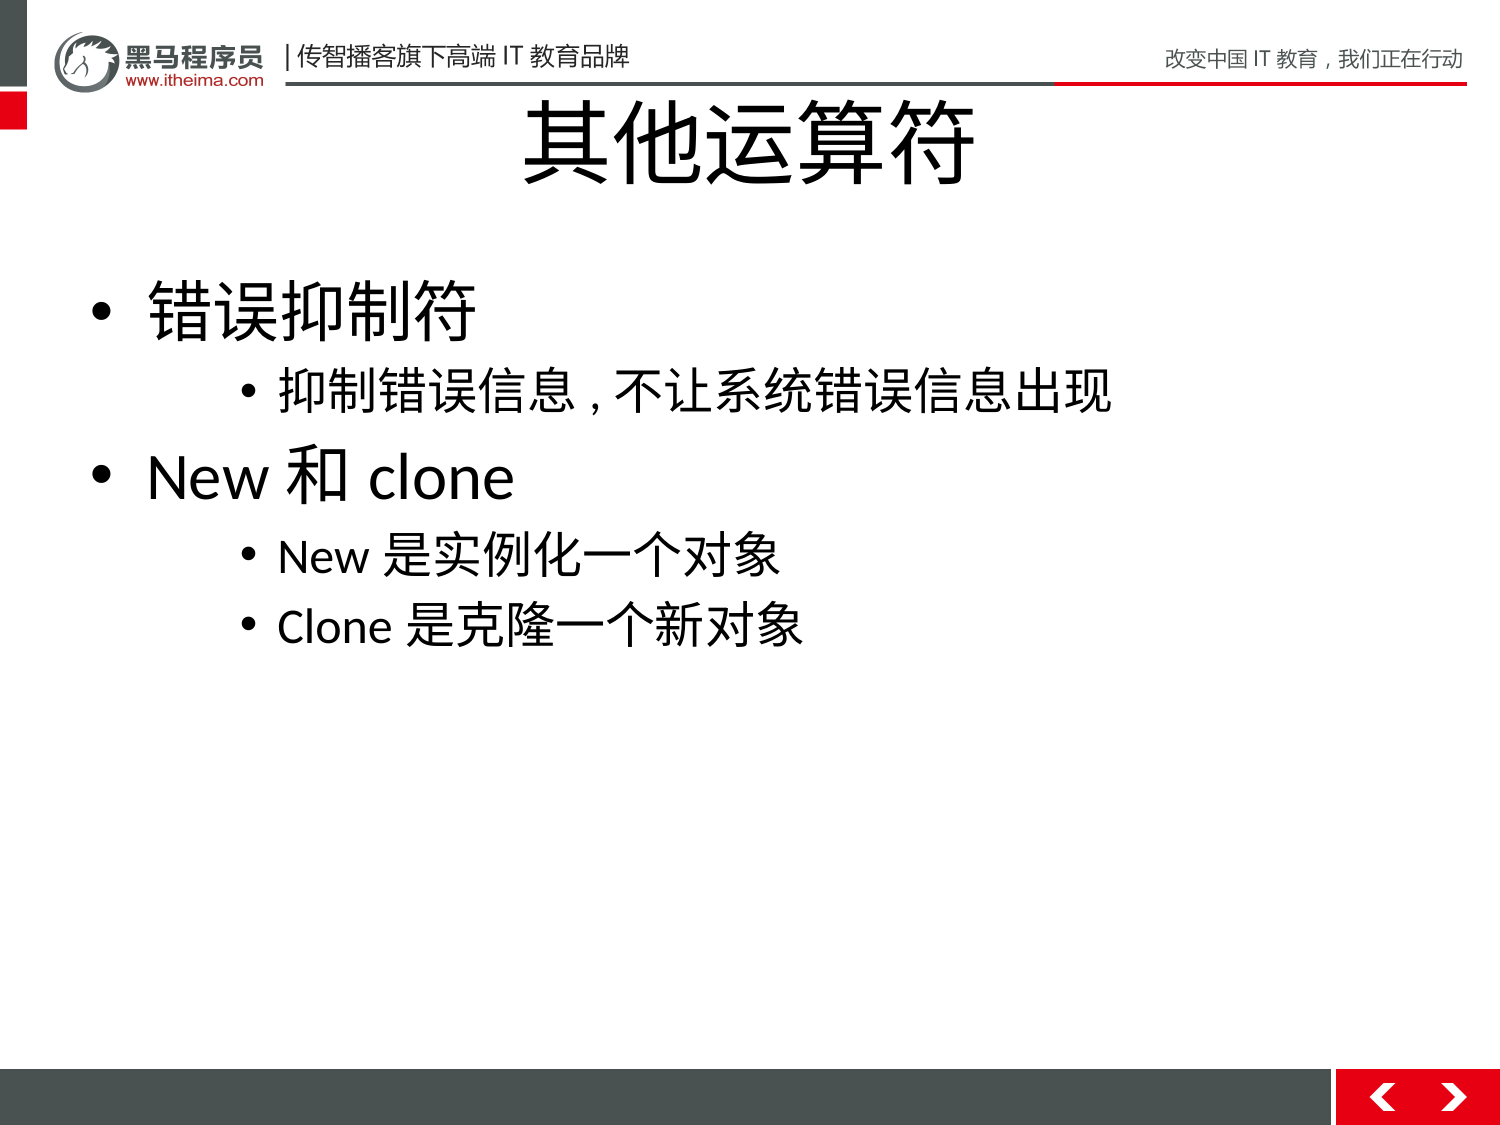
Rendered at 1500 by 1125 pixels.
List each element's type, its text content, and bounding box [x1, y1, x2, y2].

title 其他运算符 [75, 78, 1425, 262]
list 错误抑制符 抑制错误信息,不让系统错误信息出现 New和clone New是实例化一个对象 Clone是克隆一个新对象 [75, 262, 1425, 1005]
picture [0, 0, 1500, 1125]
